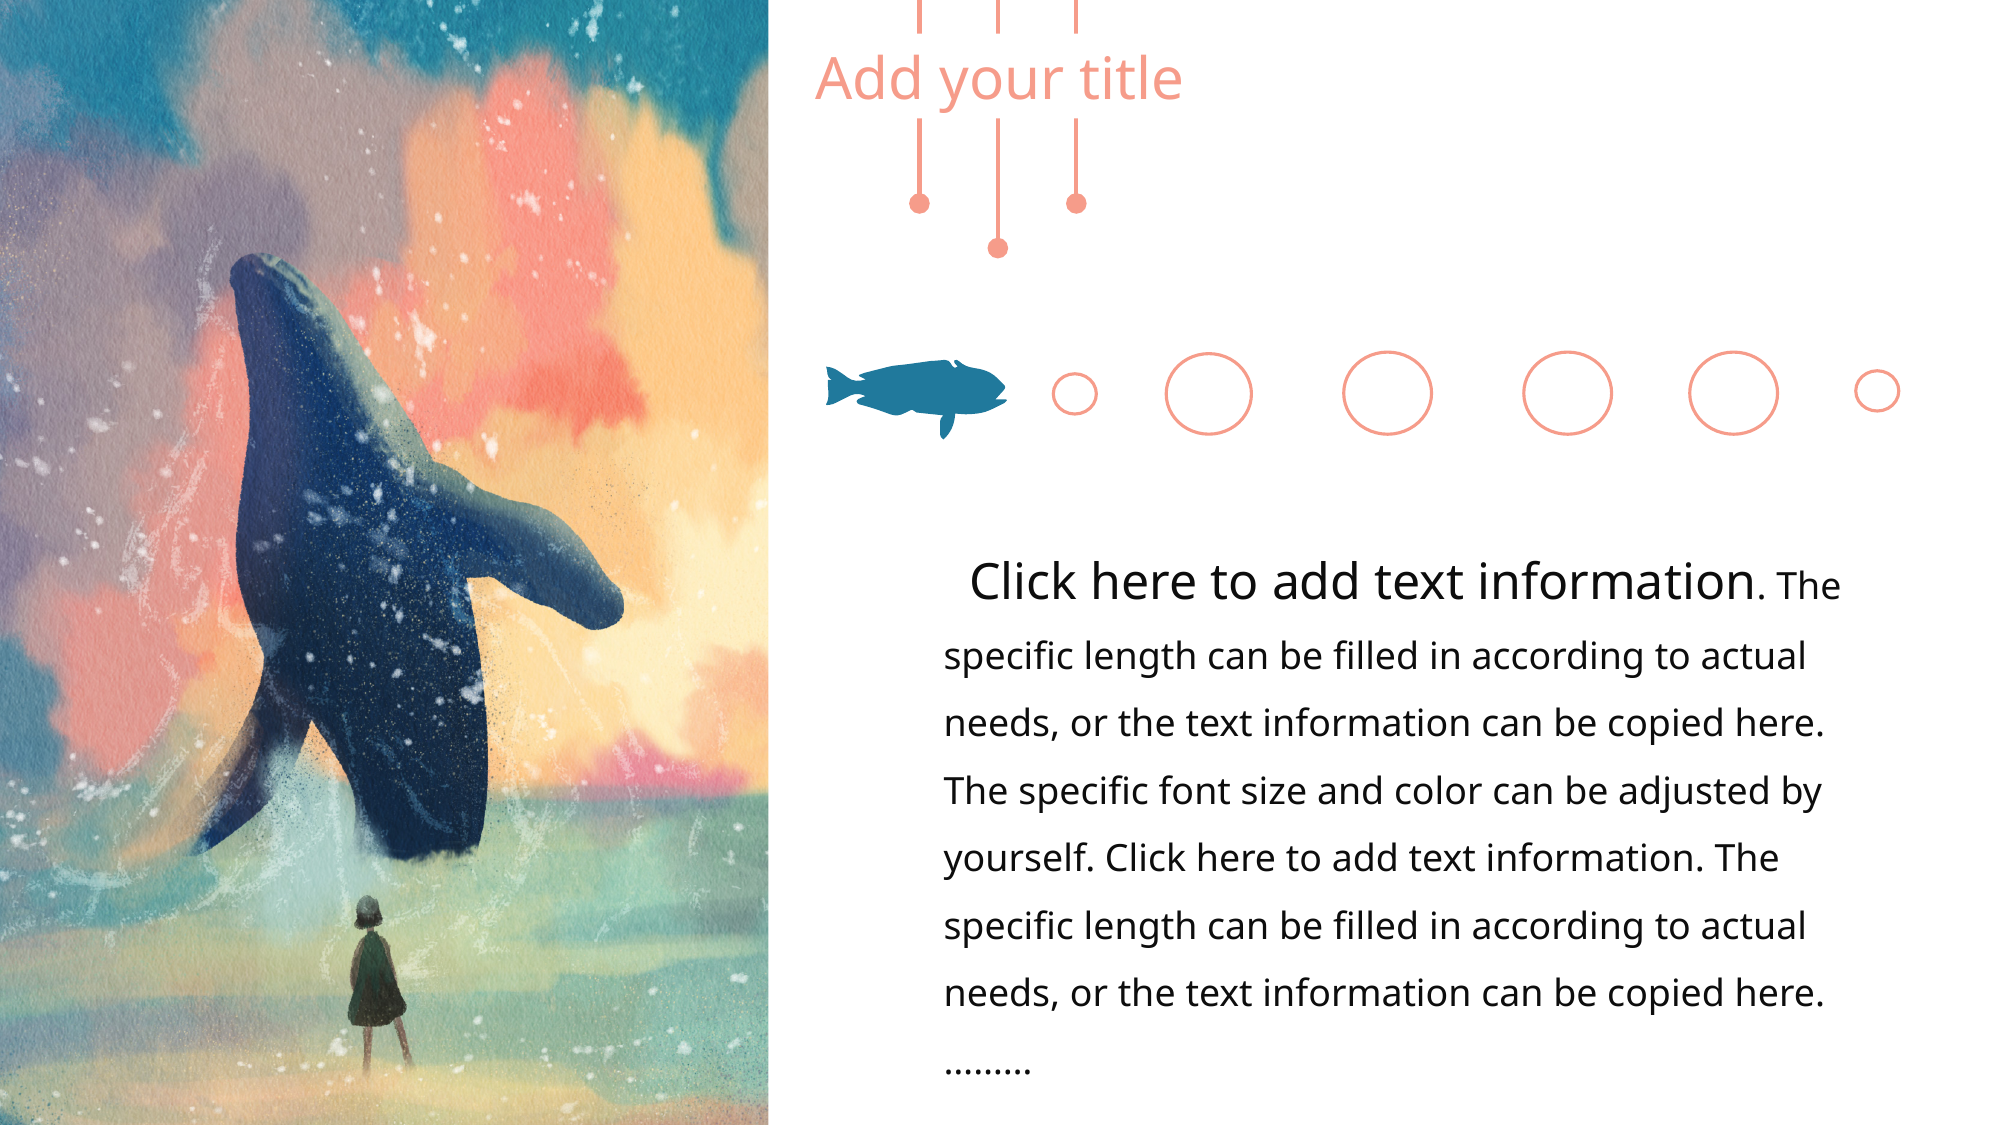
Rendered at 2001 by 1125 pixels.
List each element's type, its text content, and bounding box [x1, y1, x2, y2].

text_box Add your title [777, 33, 910, 119]
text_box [825, 351, 1899, 440]
text_box [0, 0, 769, 1125]
text_box Click here to add text information. The specific length can be filled in according to actual needs, or the text information can be copied here. The specific font size and color can be adjusted by yourself. Click here to add text information. The specific length can be filled in according to actual needs, or the text information can be copied here. ……… [928, 511, 1904, 1089]
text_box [910, 0, 1086, 258]
text_box Add your title [1086, 33, 1223, 119]
